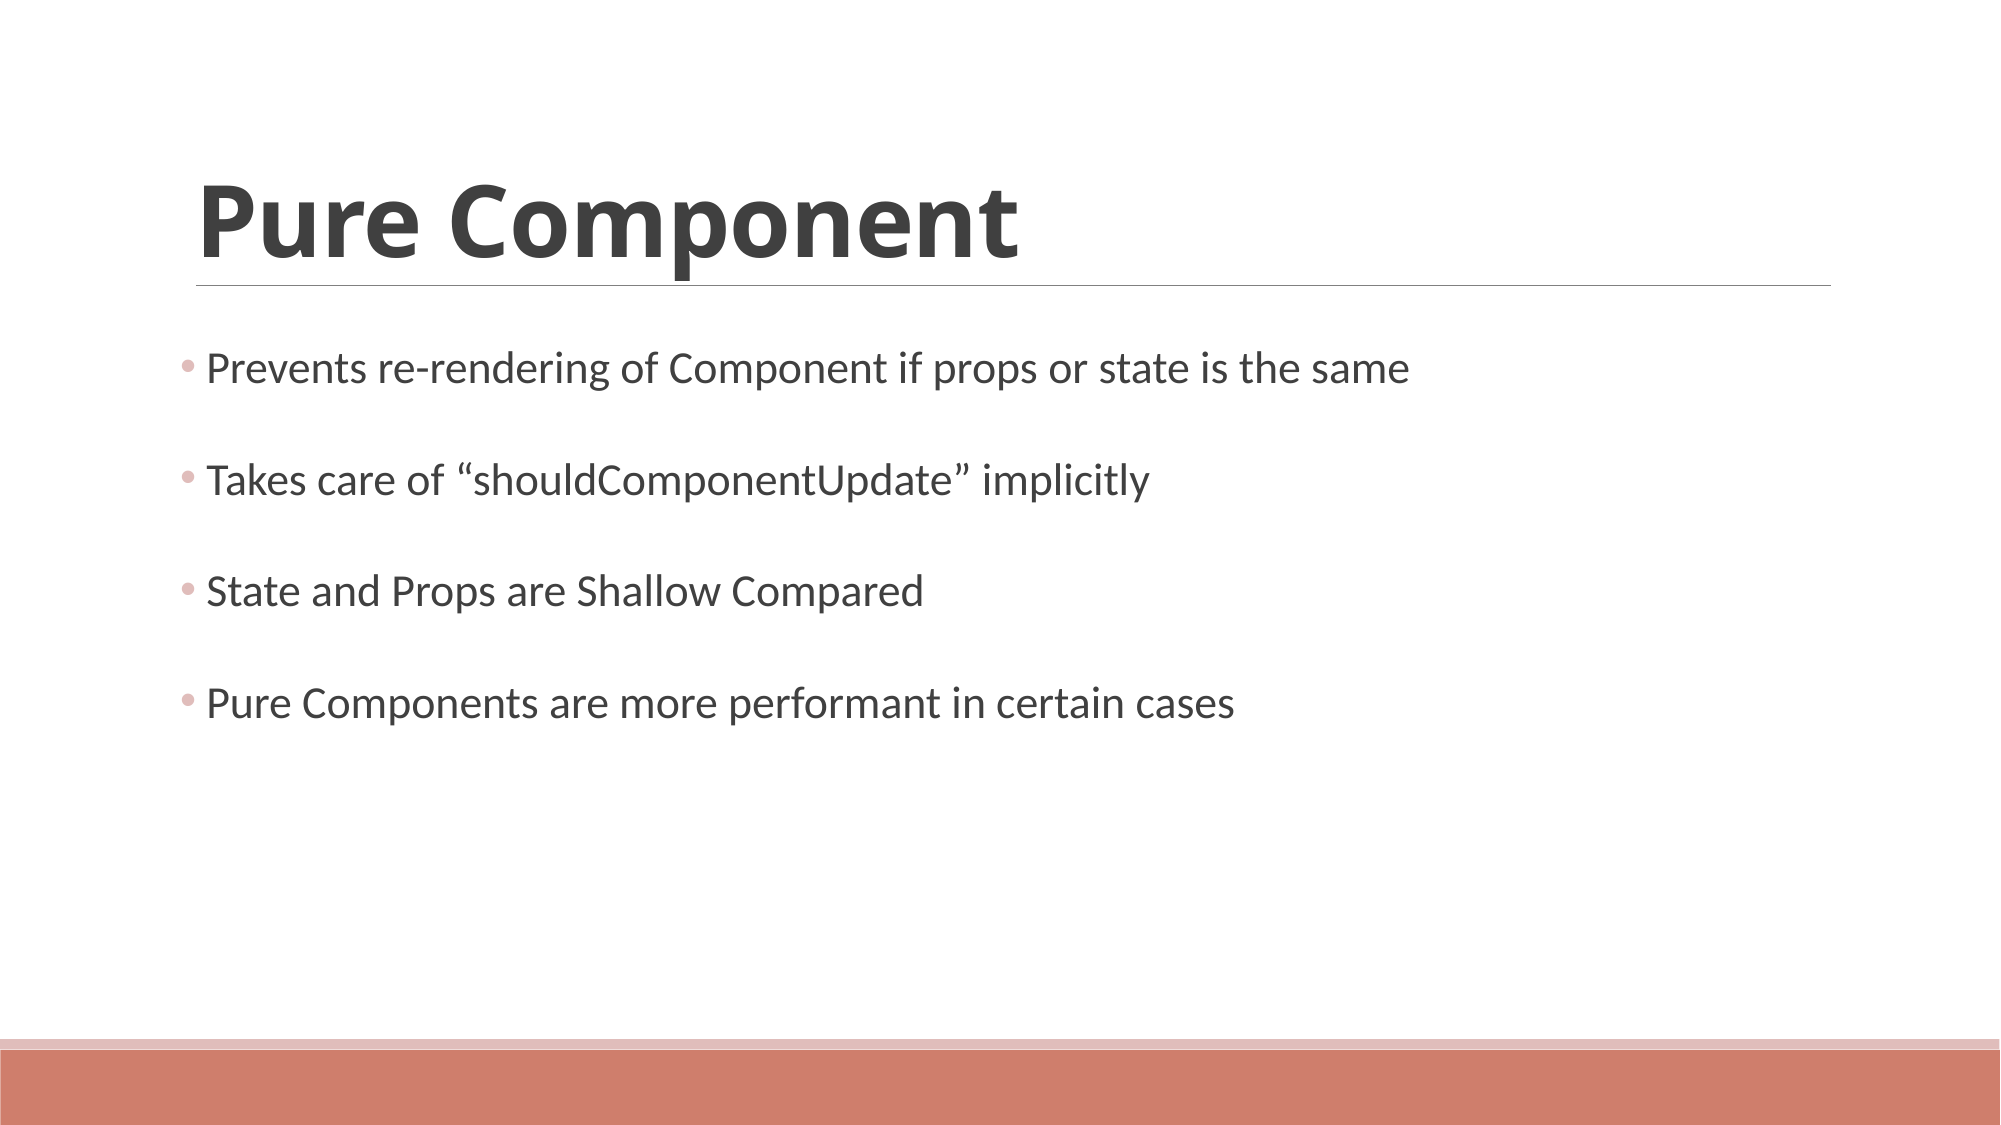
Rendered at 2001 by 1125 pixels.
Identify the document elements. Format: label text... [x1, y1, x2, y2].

list Prevents re-rendering of Component if props or state is the same Takes care of “shouldComponentUpdate” implicitly State and Props are Shallow Compared Pure Components are more performant in certain cases [180, 302, 1830, 963]
title Pure Component [180, 47, 1830, 285]
